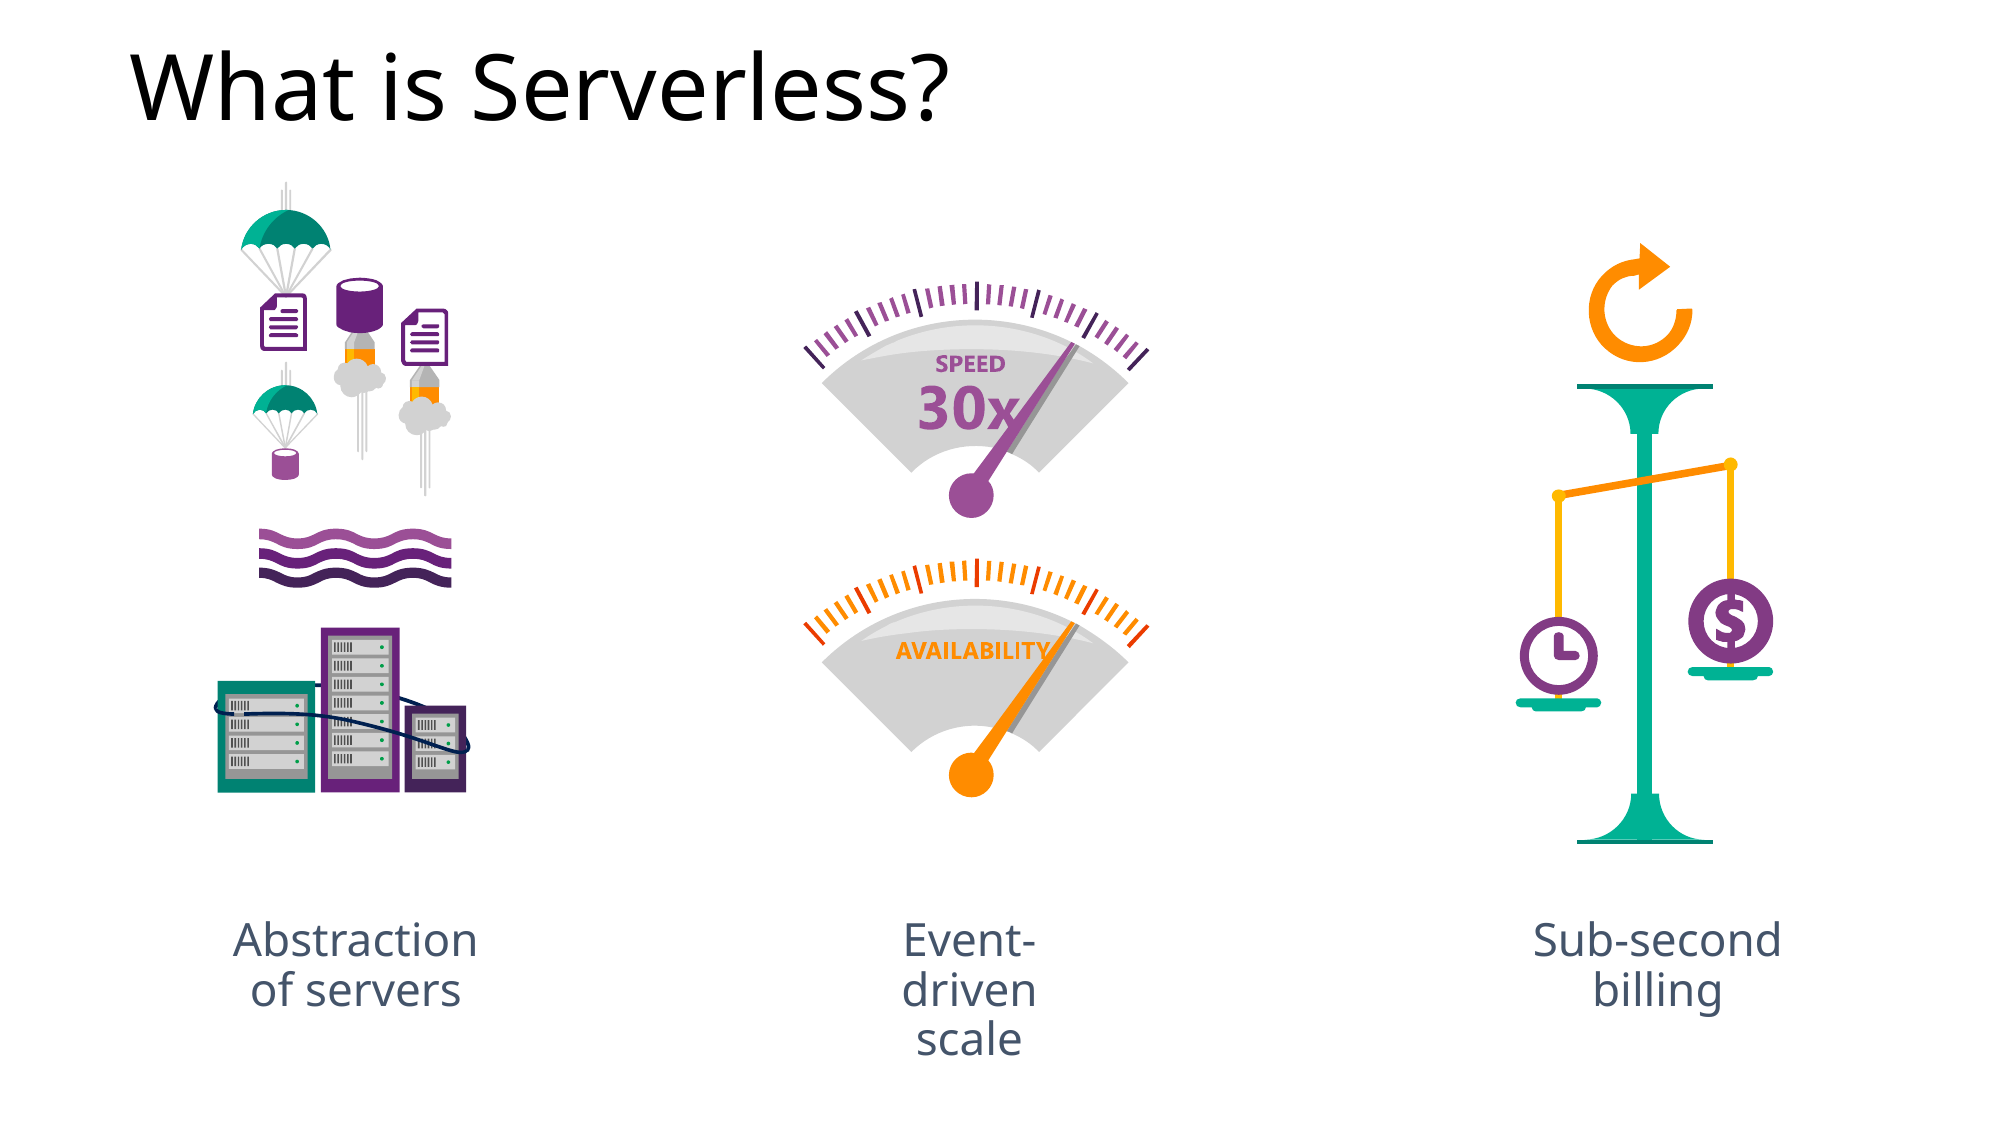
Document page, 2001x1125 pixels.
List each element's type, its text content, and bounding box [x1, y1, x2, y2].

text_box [135, 127, 556, 1044]
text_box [633, 195, 1241, 1044]
title What is Serverless? [114, 28, 1840, 152]
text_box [1241, 137, 2000, 1044]
